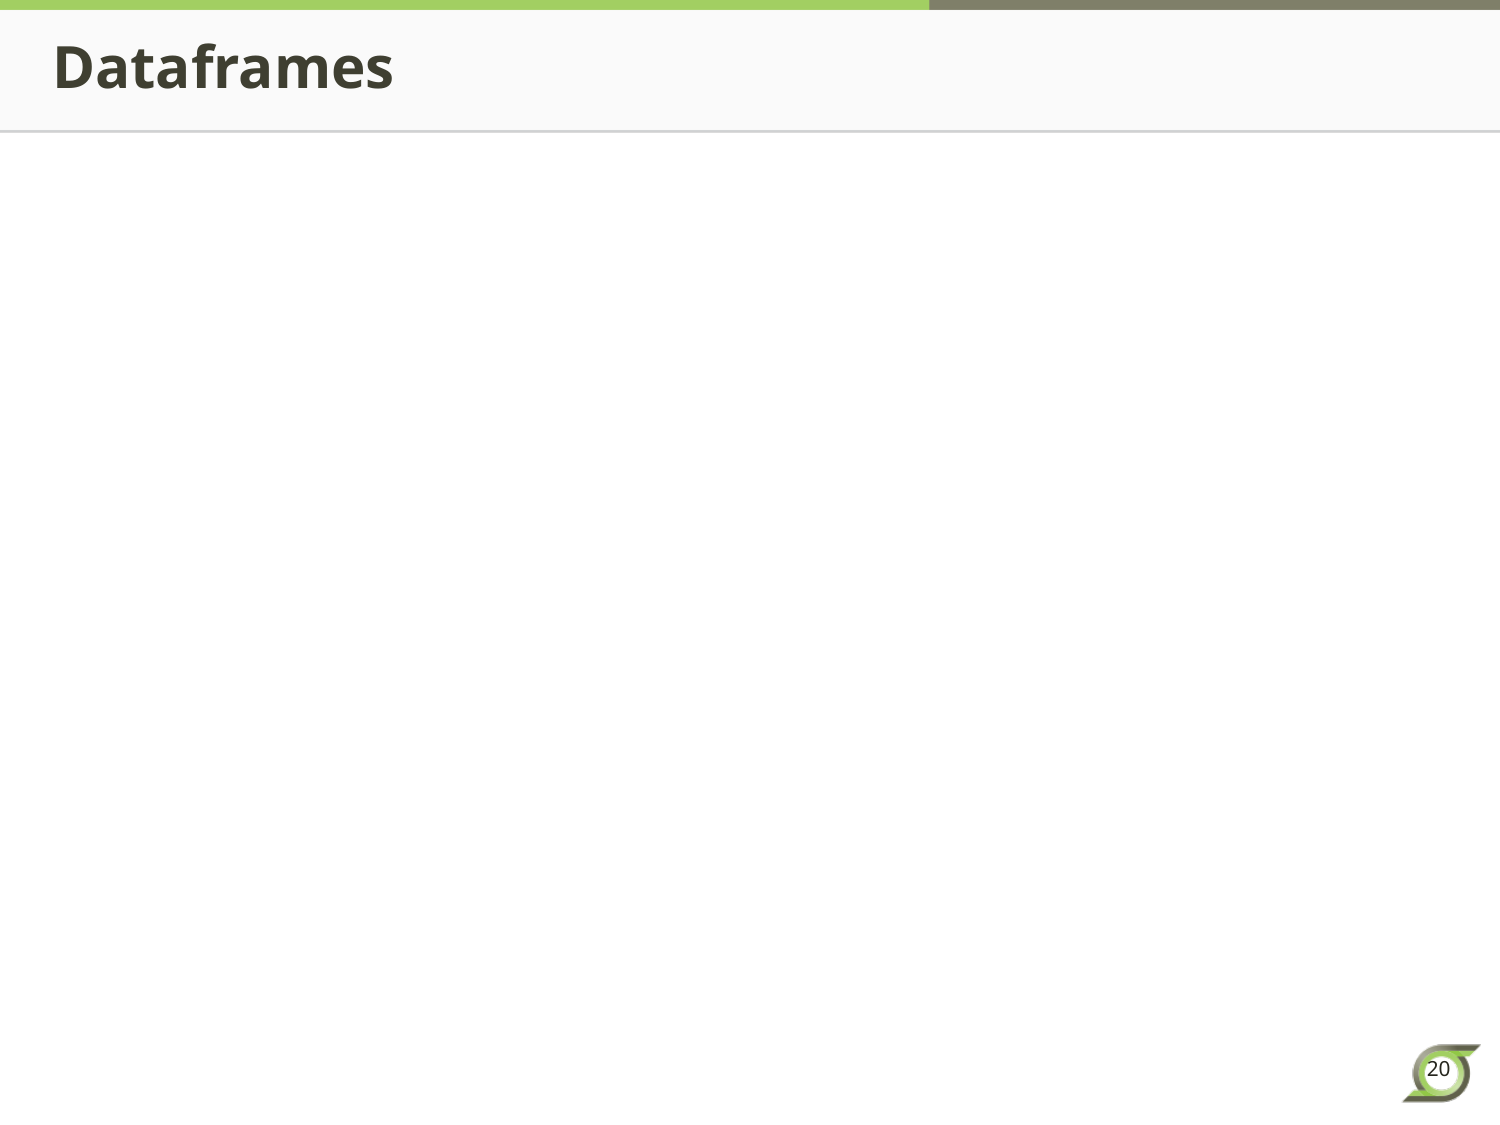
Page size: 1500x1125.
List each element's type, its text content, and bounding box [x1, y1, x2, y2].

title Dataframes [37, 18, 1454, 112]
